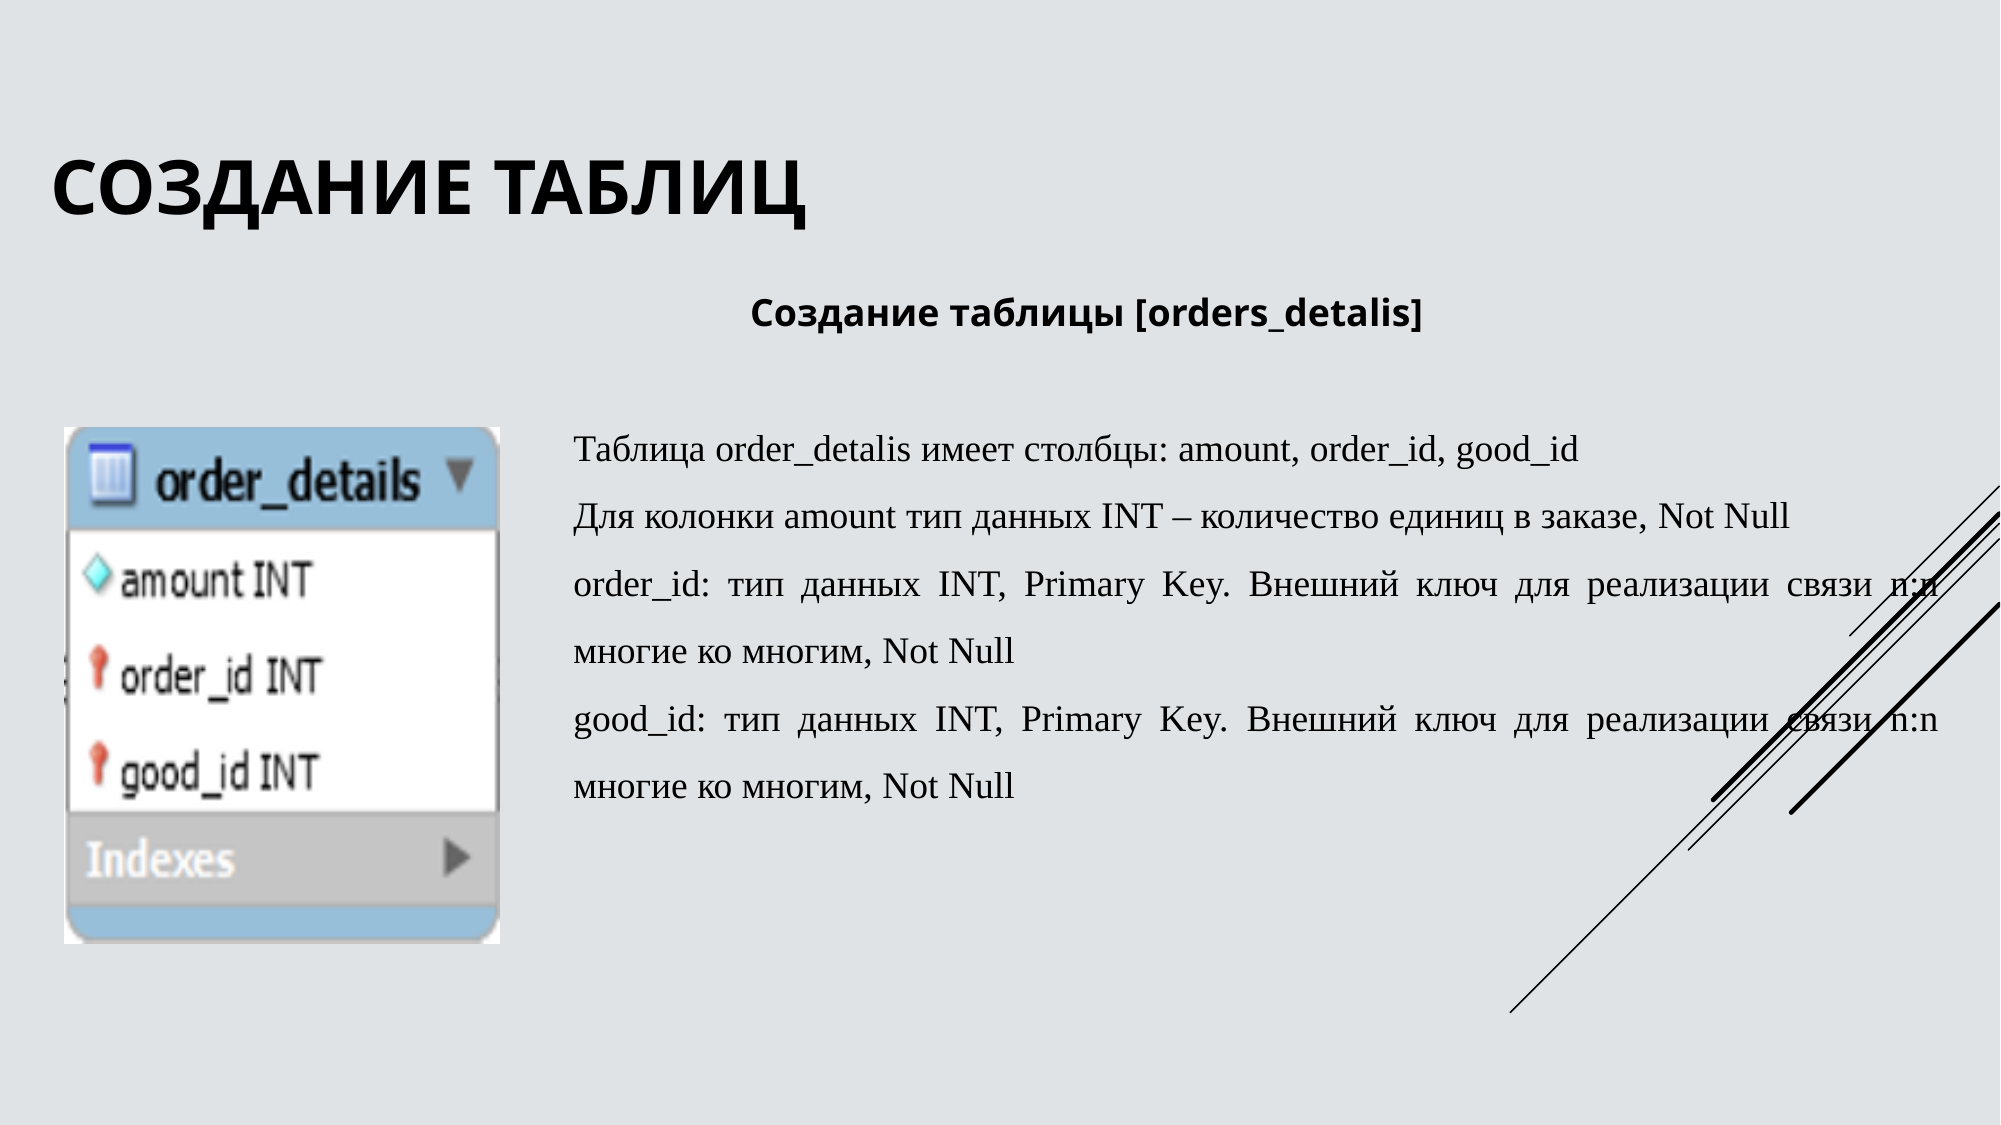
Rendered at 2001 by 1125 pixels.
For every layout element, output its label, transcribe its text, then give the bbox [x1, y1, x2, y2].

title СОЗДАНИЕ ТАБЛИЦ [35, 61, 1436, 309]
text_box Создание таблицы [orders_detalis] [735, 281, 1737, 341]
text_box Таблица order_detalis имеет столбцы: amount, order_id, good_id Для колонки amount тип данных INT – количество единиц в заказе, Not Null order_id: тип данных INT, Primary Key. Внешний ключ для реализации связи n:n многие ко многим, Not Null good_id: тип данных INT, Primary Key. Внешний ключ для реализации связи n:n многие ко многим, Not Null [543, 393, 1965, 814]
picture [64, 426, 501, 944]
